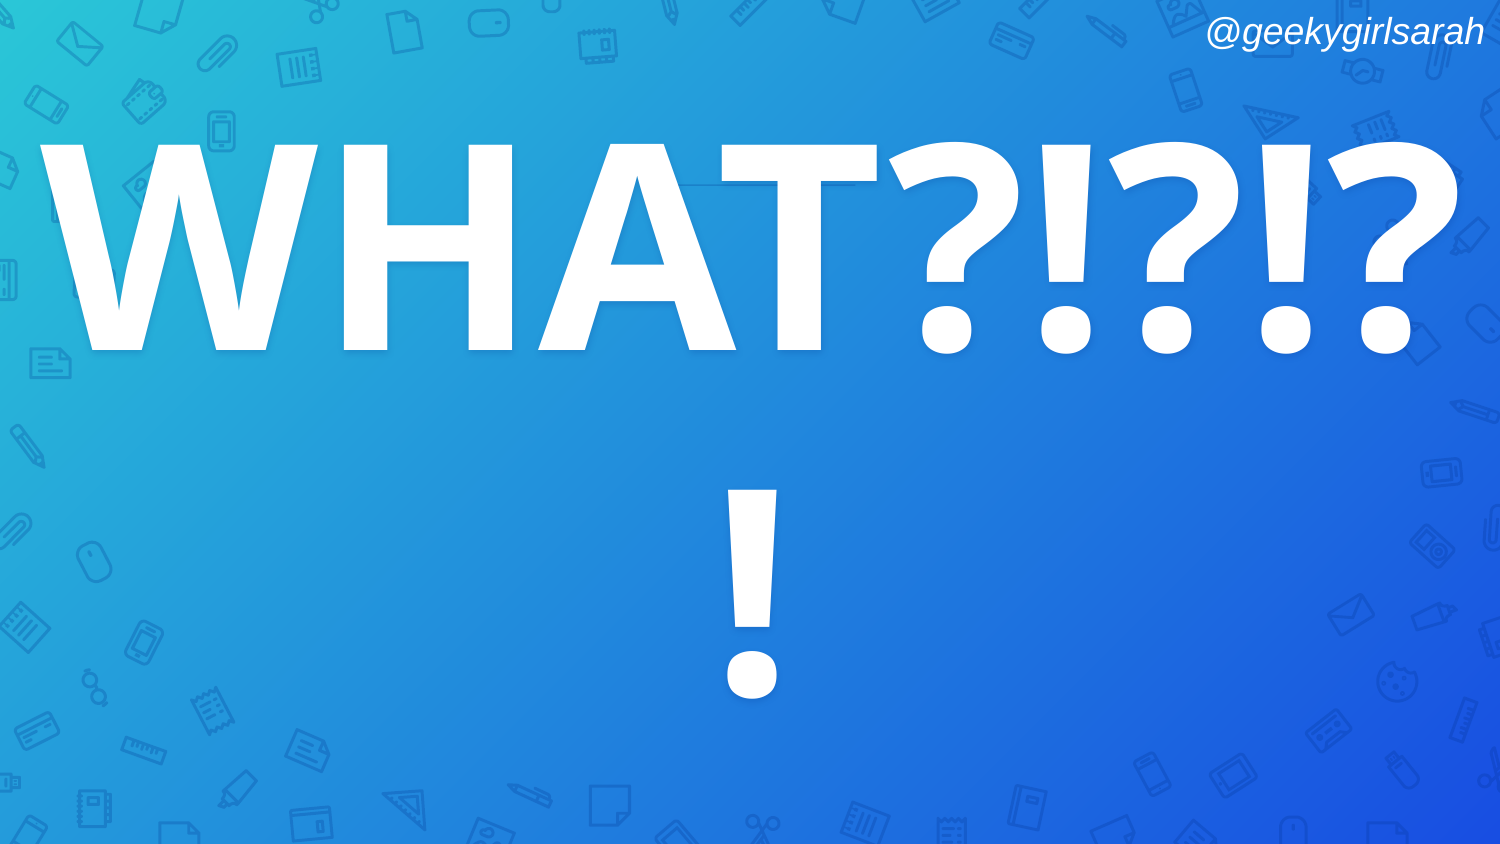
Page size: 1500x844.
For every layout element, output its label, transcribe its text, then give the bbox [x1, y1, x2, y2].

list WHAT?!?!?! [0, 37, 1494, 780]
